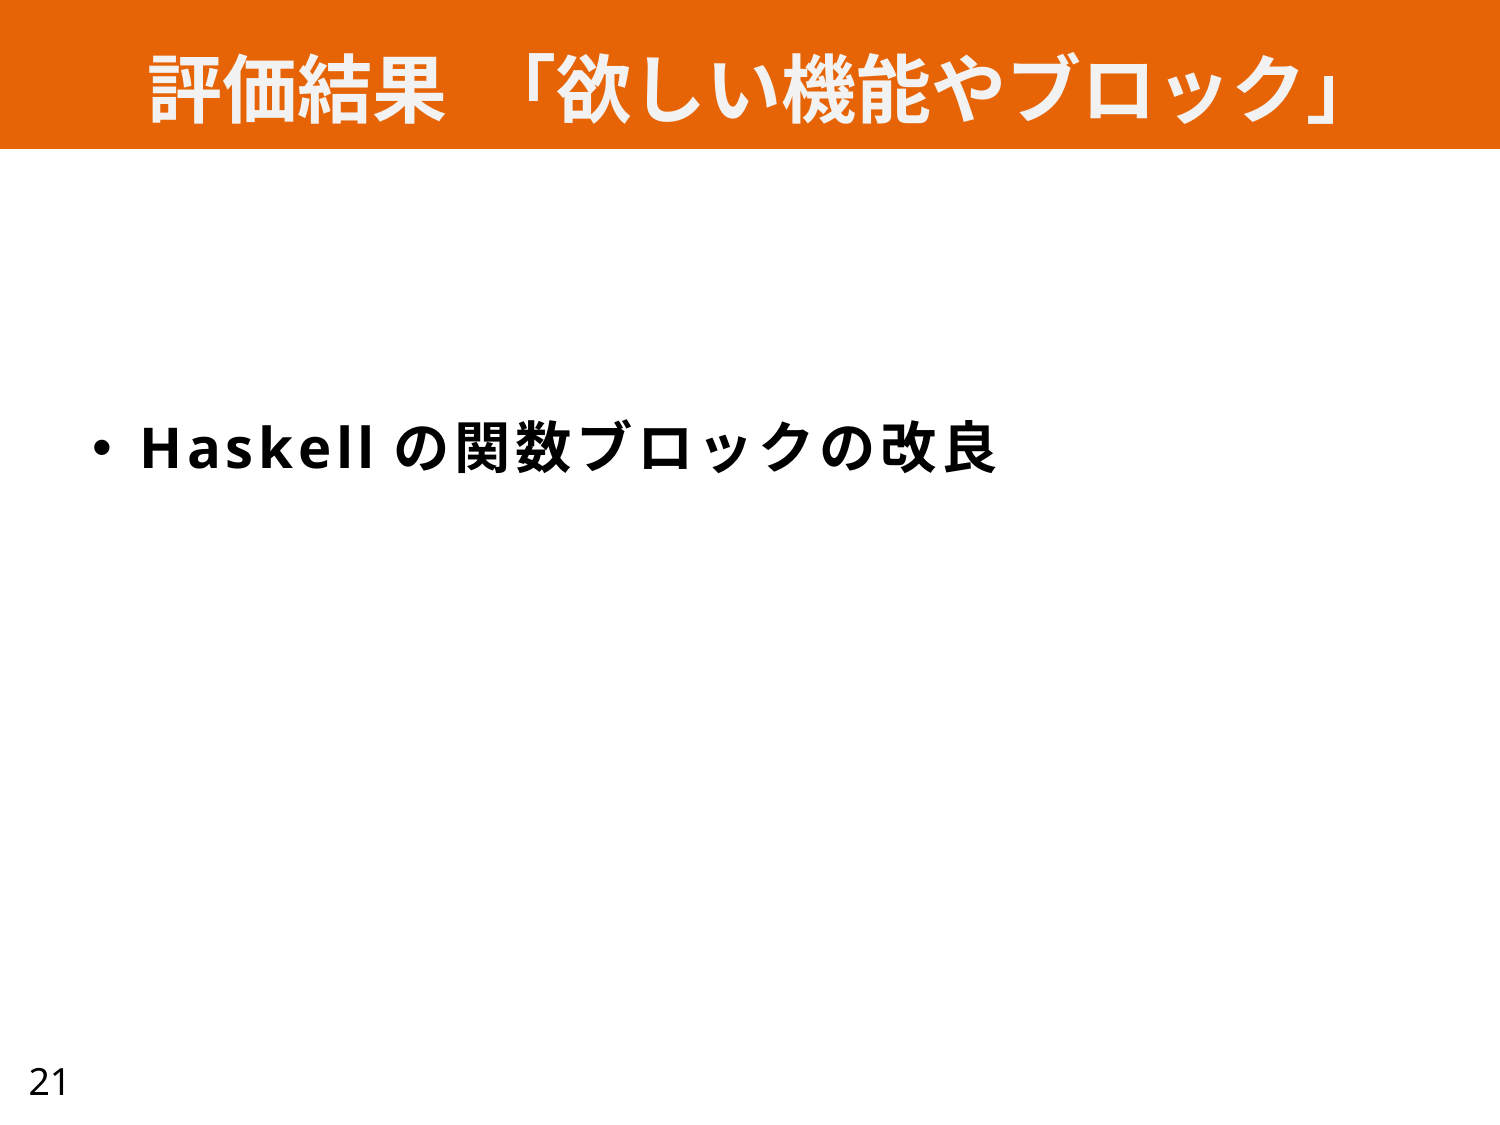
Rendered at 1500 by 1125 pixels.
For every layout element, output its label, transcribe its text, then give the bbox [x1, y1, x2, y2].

text_box Haskellの関数ブロックの改良 [77, 176, 1452, 899]
text_box 21 [13, 1050, 98, 1117]
text_box 評価結果 「欲しい機能やブロック」 [0, 0, 1500, 149]
